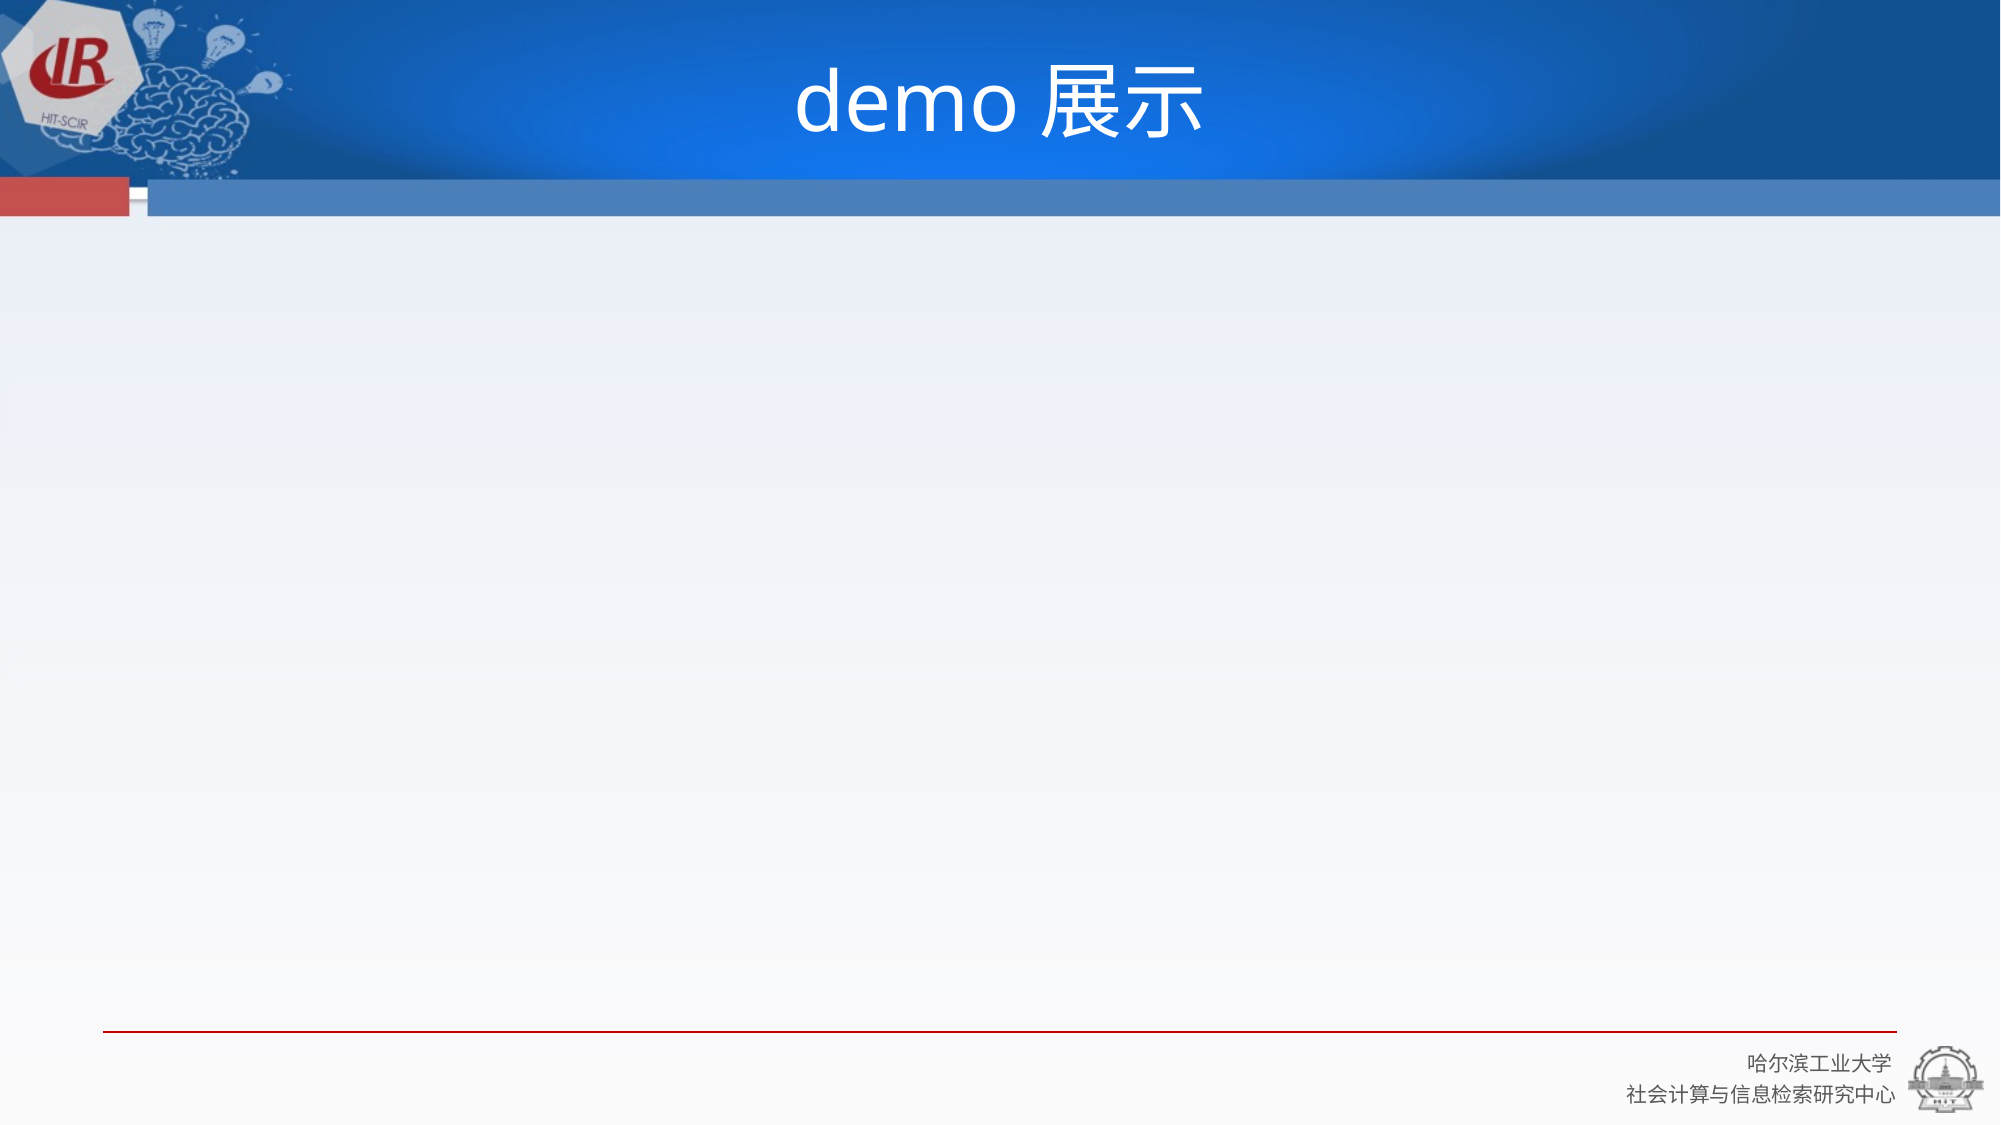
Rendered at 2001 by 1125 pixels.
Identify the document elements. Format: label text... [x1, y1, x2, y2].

text_box demo展示 [169, 38, 1831, 157]
picture [0, 0, 2001, 1125]
